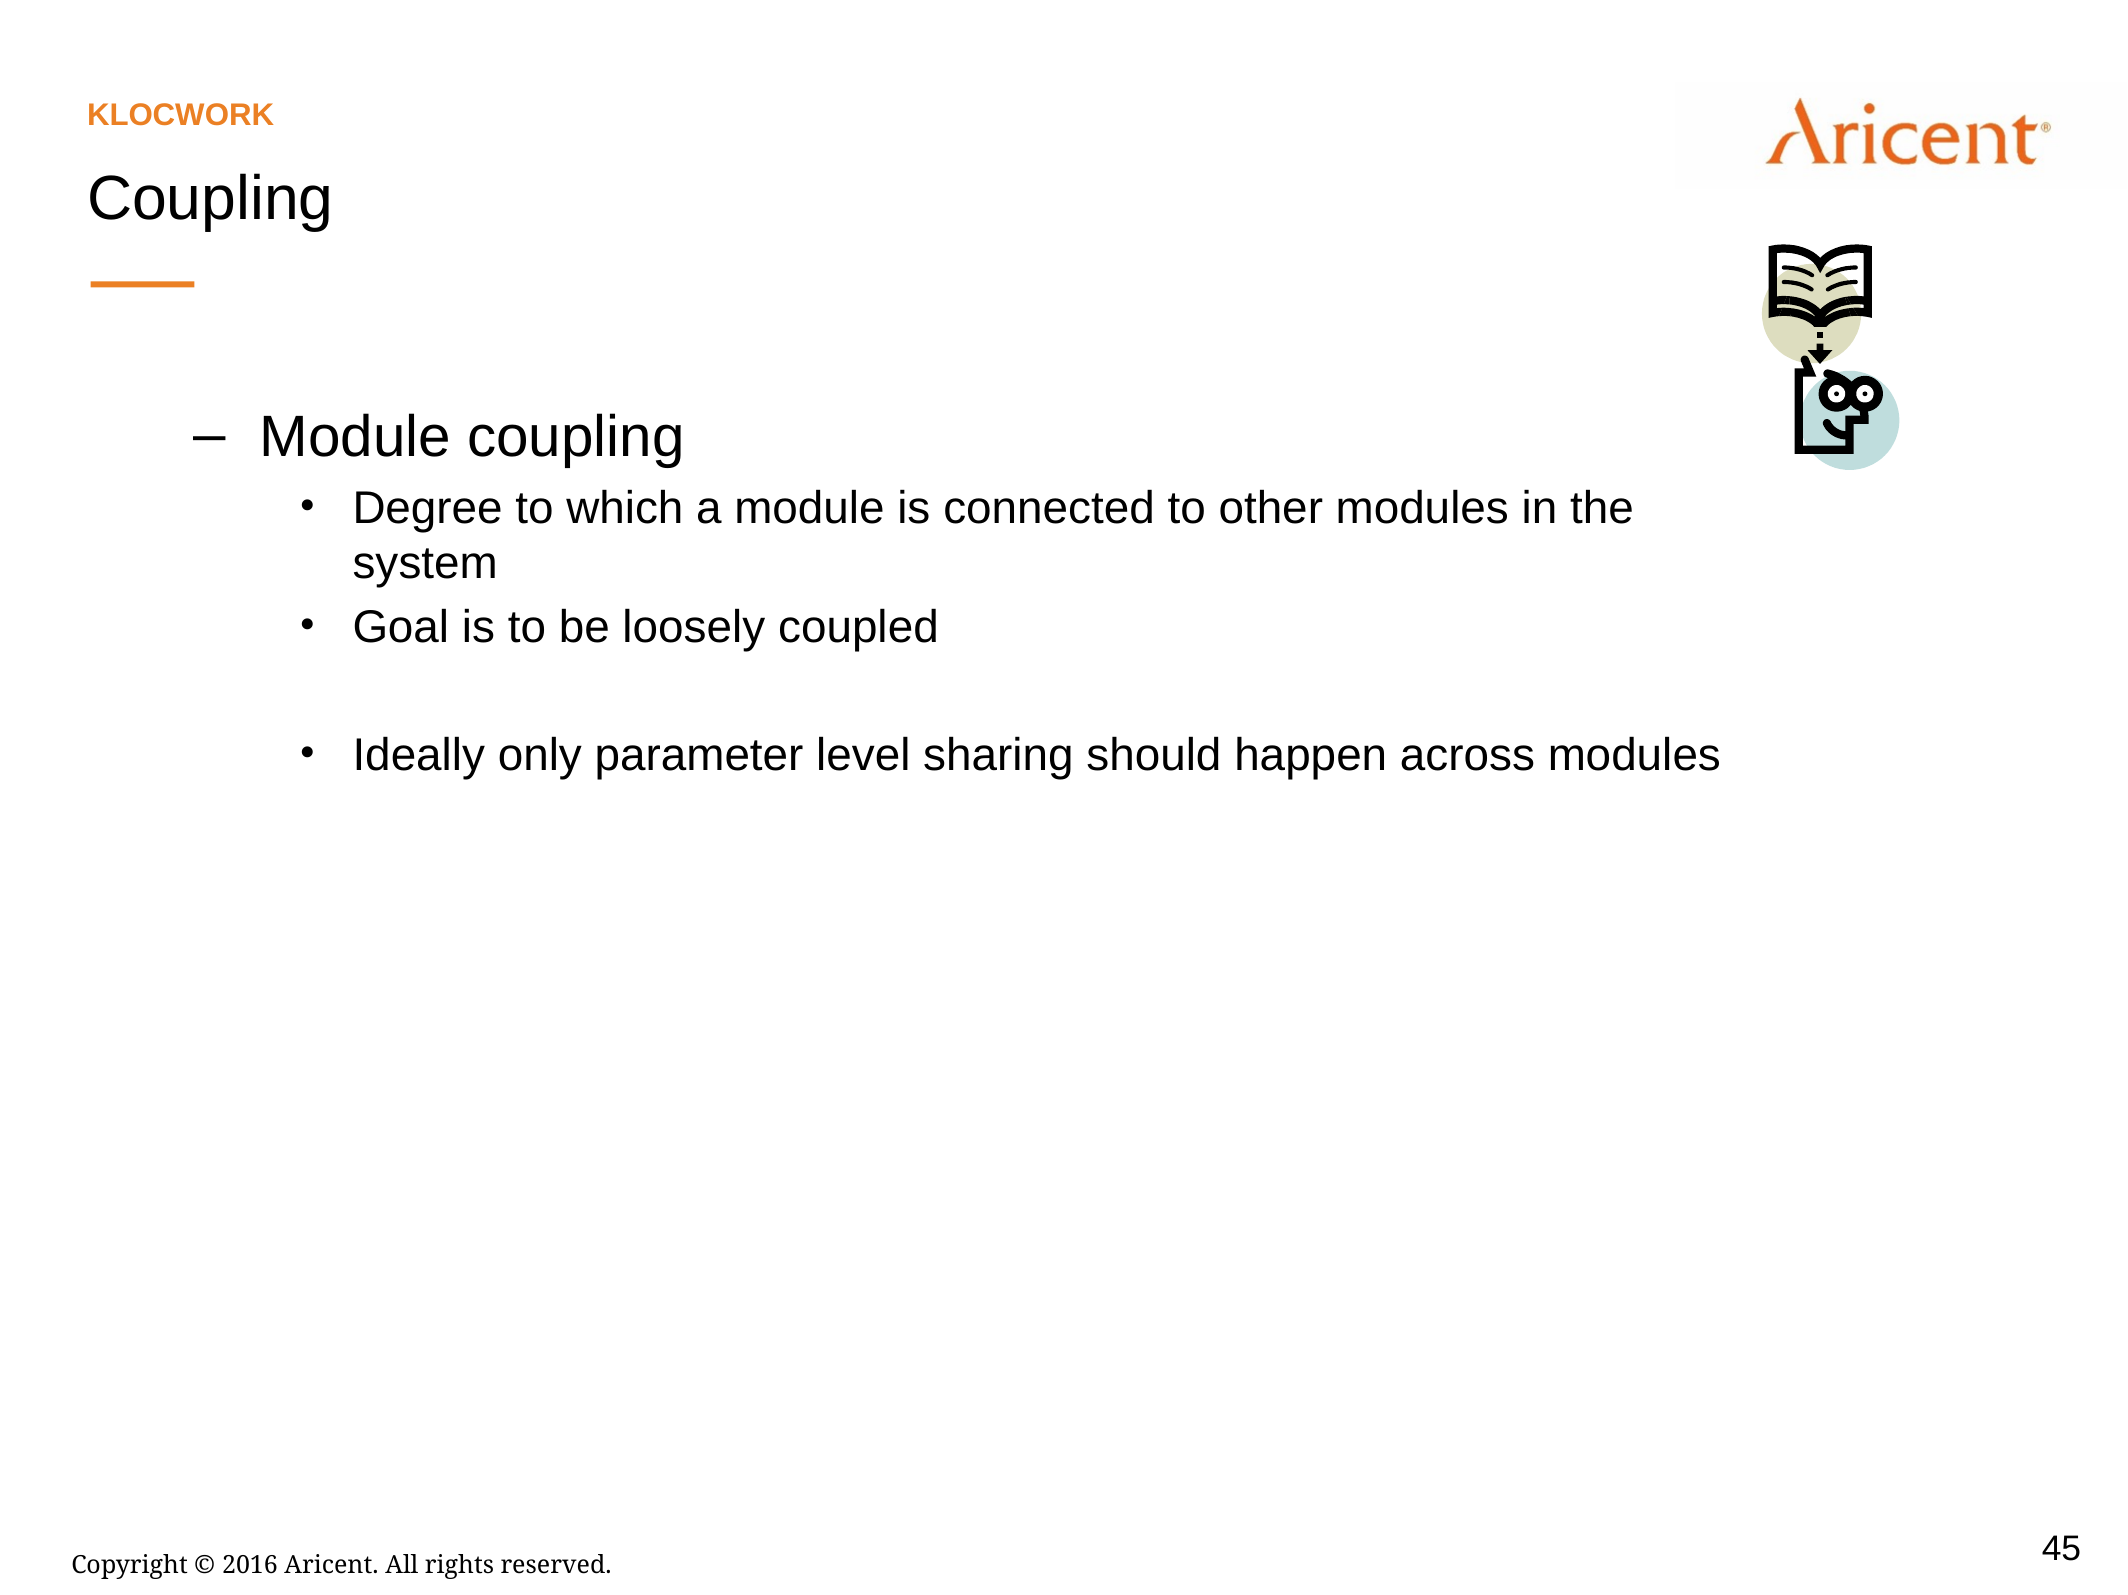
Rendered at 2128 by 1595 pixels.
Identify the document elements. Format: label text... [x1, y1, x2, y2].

list Coupling [72, 150, 1742, 277]
picture [1761, 244, 1900, 471]
list Klocwork [72, 46, 1742, 140]
text_box Module coupling Degree to which a module is connected to other modules in the system Goal is to be loosely coupled Ideally only parameter level sharing should happen across modules [72, 391, 1742, 1181]
picture [1675, 82, 2128, 189]
